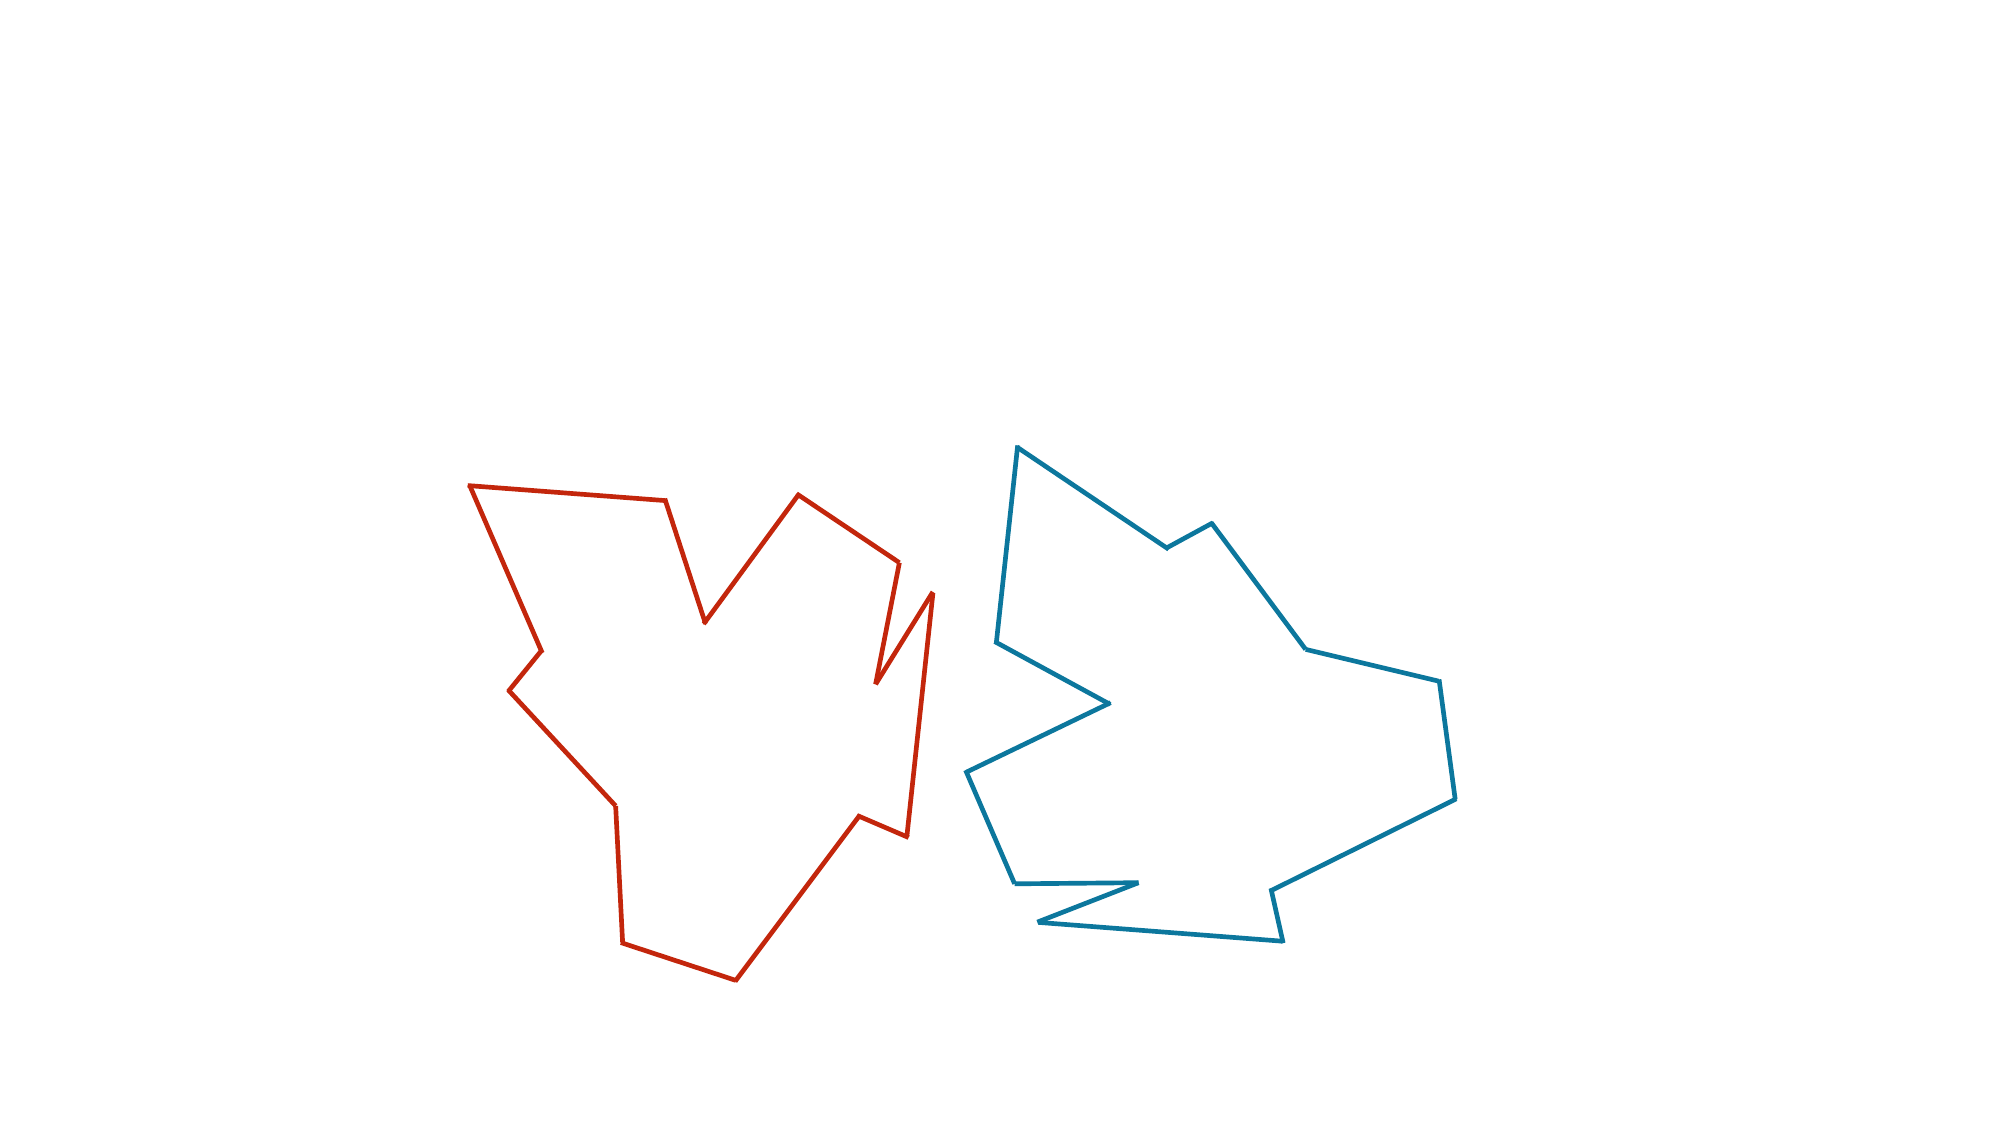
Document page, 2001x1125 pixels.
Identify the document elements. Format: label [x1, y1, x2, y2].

text_box [455, 498, 965, 958]
text_box [965, 498, 1467, 958]
